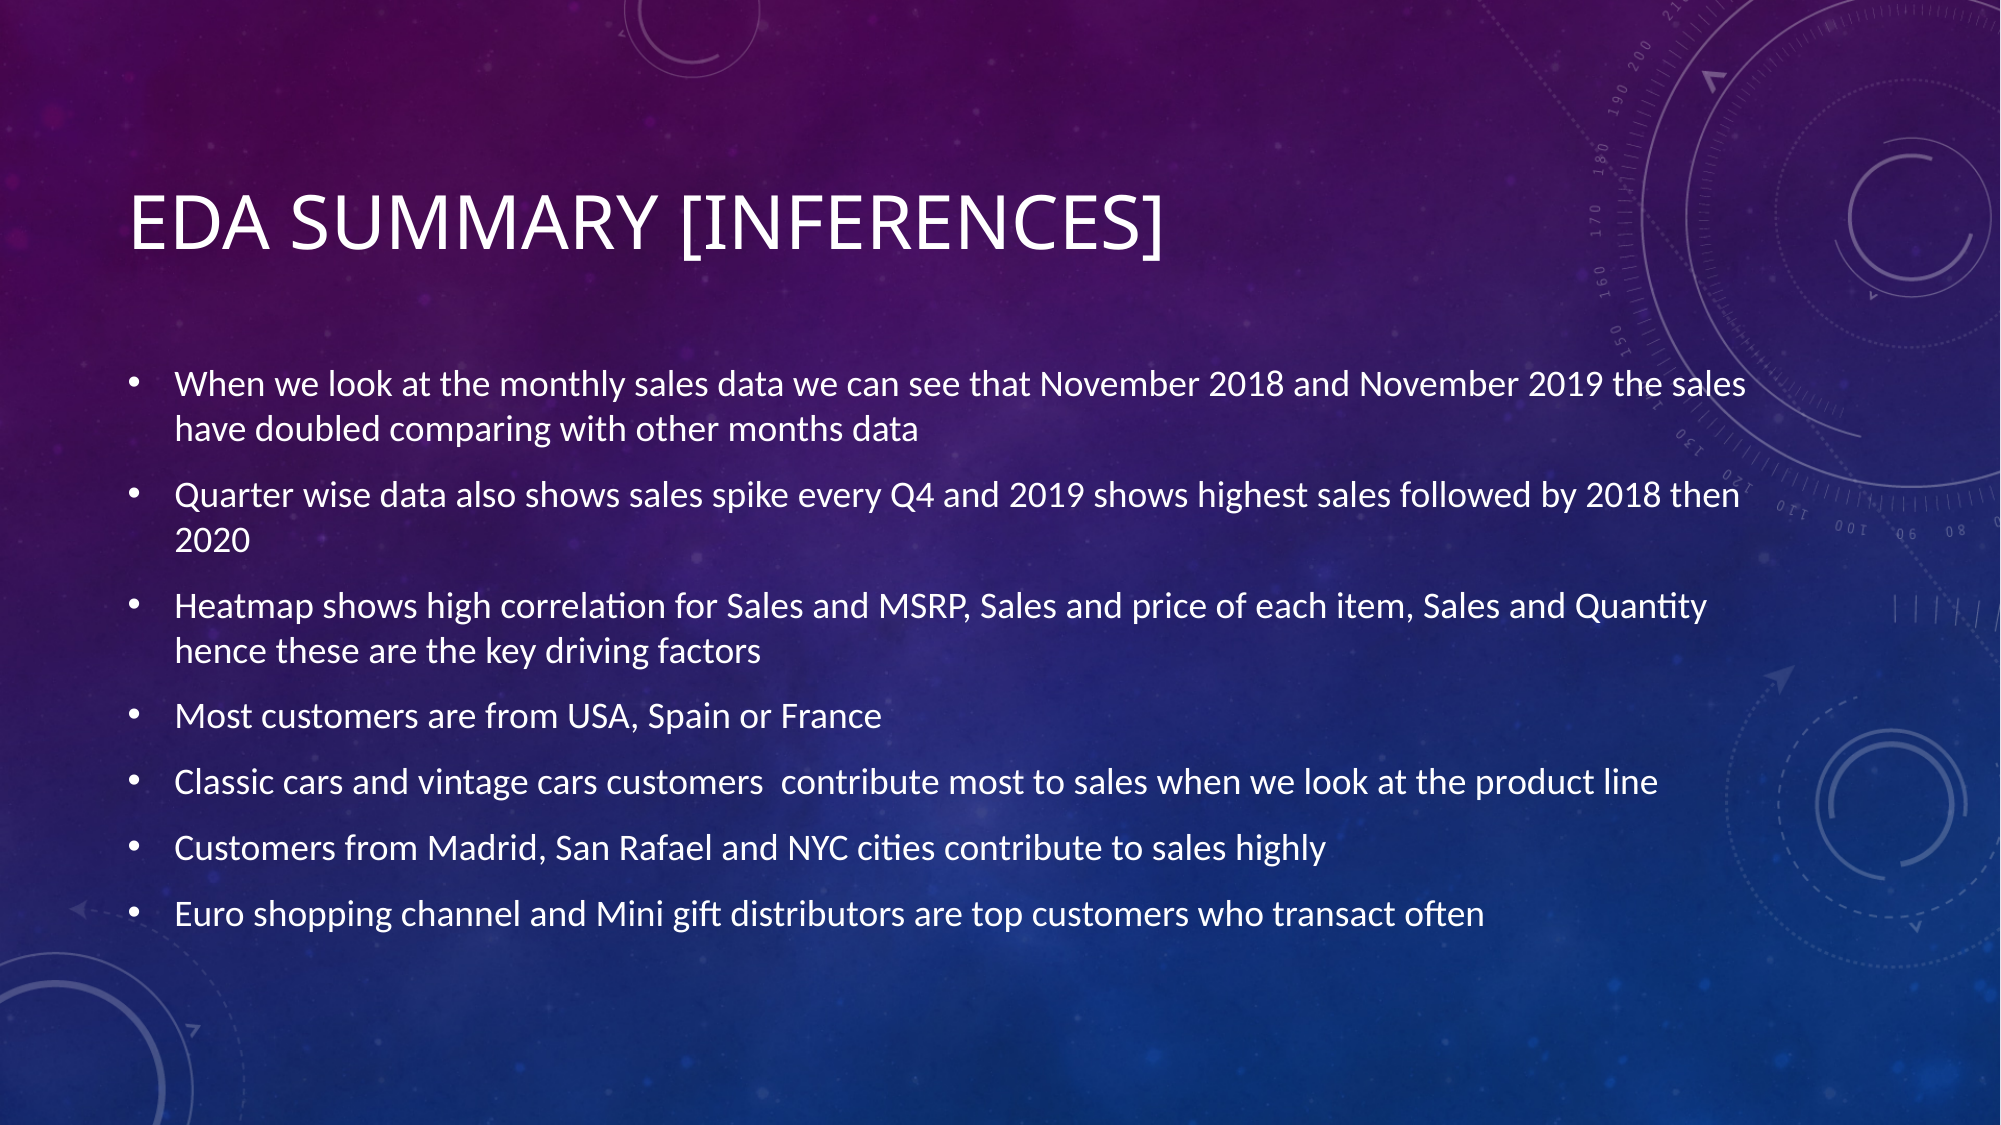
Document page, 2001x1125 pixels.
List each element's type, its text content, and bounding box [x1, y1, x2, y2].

picture [0, 0, 2001, 1125]
list When we look at the monthly sales data we can see that November 2018 and November 2019 the sales have doubled comparing with other months data Quarter wise data also shows sales spike every Q4 and 2019 shows highest sales followed by 2018 then 2020 Heatmap shows high correlation for Sales and MSRP, Sales and price of each item, Sales and Quantity hence these are the key driving factors Most customers are from USA, Spain or France Classic cars and vintage cars customers contribute most to sales when we look at the product line Customers from Madrid, San Rafael and NYC cities contribute to sales highly Euro shopping channel and Mini gift distributors are top customers who transact often [112, 351, 1775, 950]
title Eda SUMMARY [INFERENCES] [112, 99, 1775, 339]
